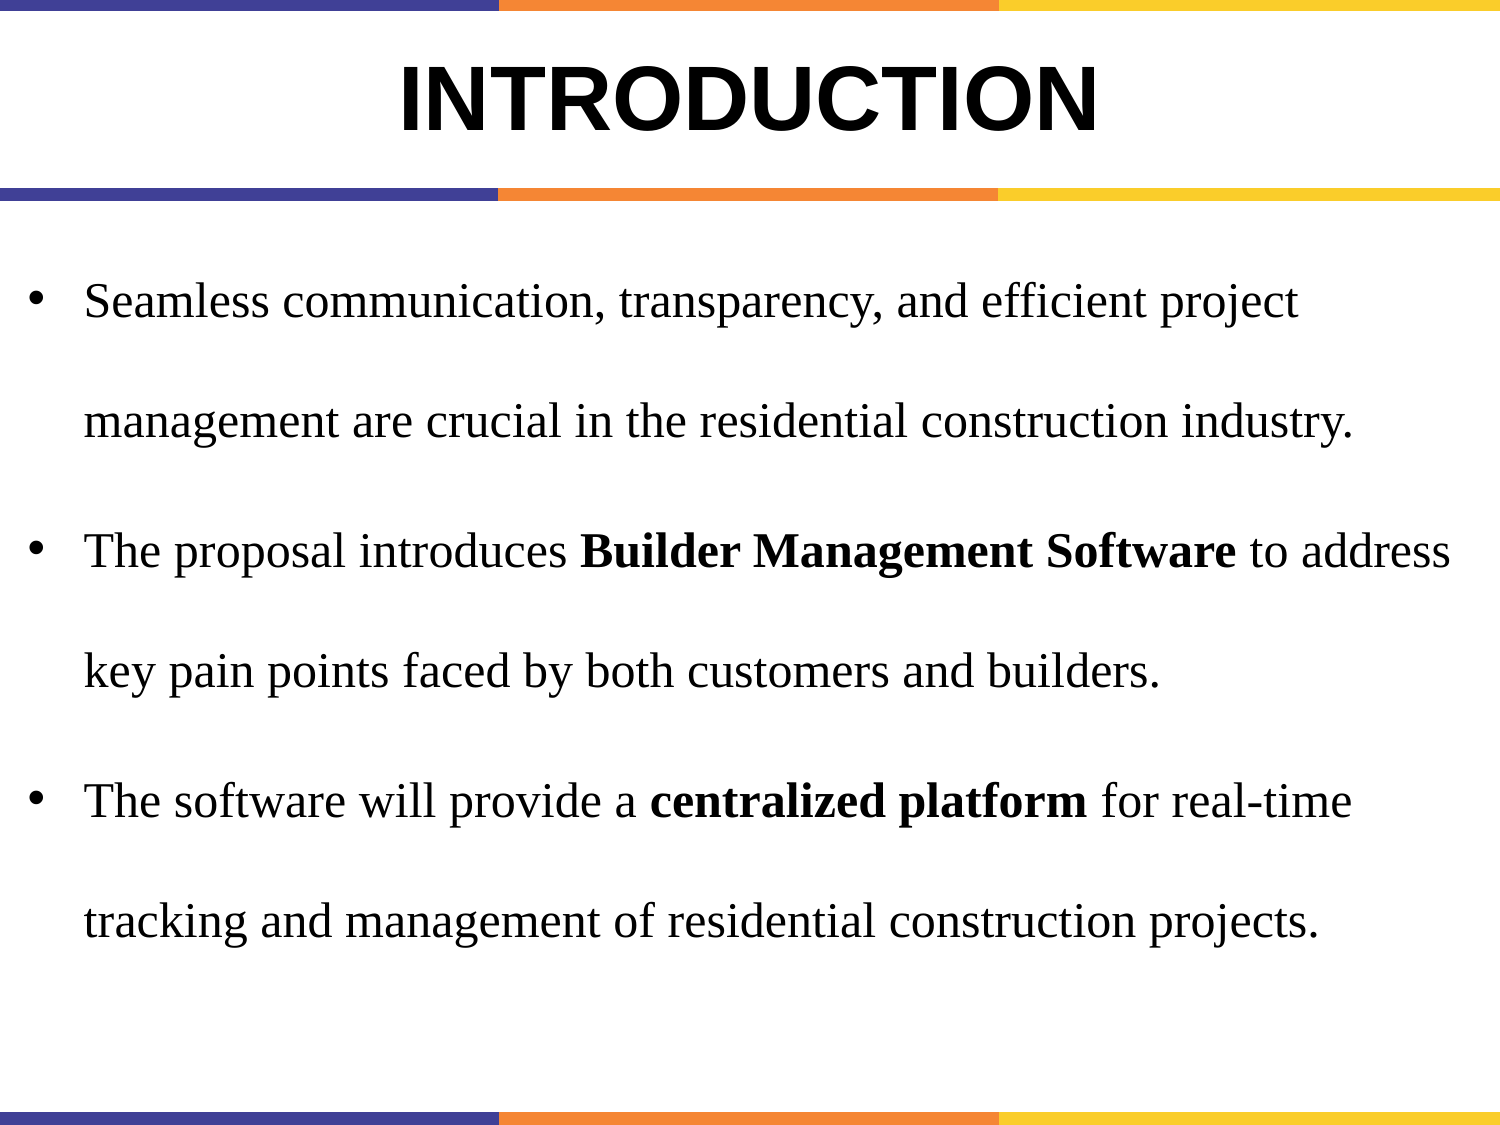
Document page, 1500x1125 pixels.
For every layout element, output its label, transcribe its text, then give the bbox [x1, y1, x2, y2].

list Seamless communication, transparency, and efficient project management are crucial in the residential construction industry. The proposal introduces Builder Management Software to address key pain points faced by both customers and builders. The software will provide a centralized platform for real-time tracking and management of residential construction projects. [12, 200, 1488, 1100]
title Introduction [0, 0, 1500, 188]
